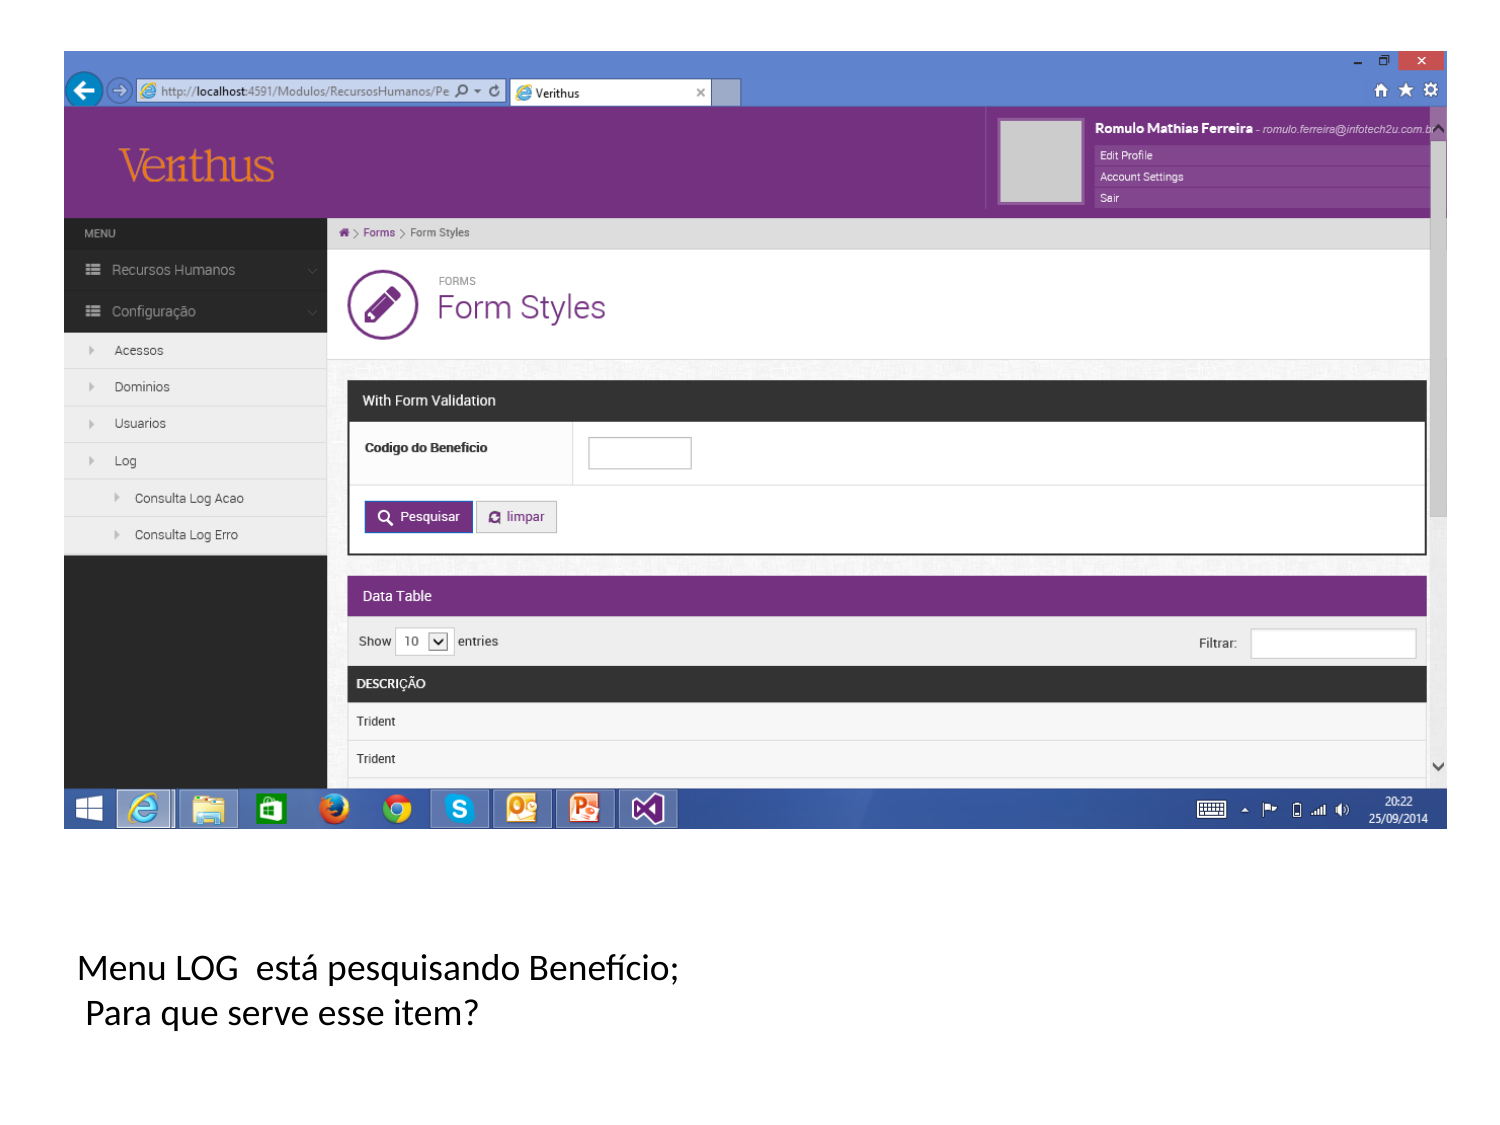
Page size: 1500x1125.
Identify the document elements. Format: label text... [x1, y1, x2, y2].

picture [64, 50, 1448, 829]
text_box Menu LOG está pesquisando Benefício; Para que serve esse item? [62, 935, 1338, 1086]
